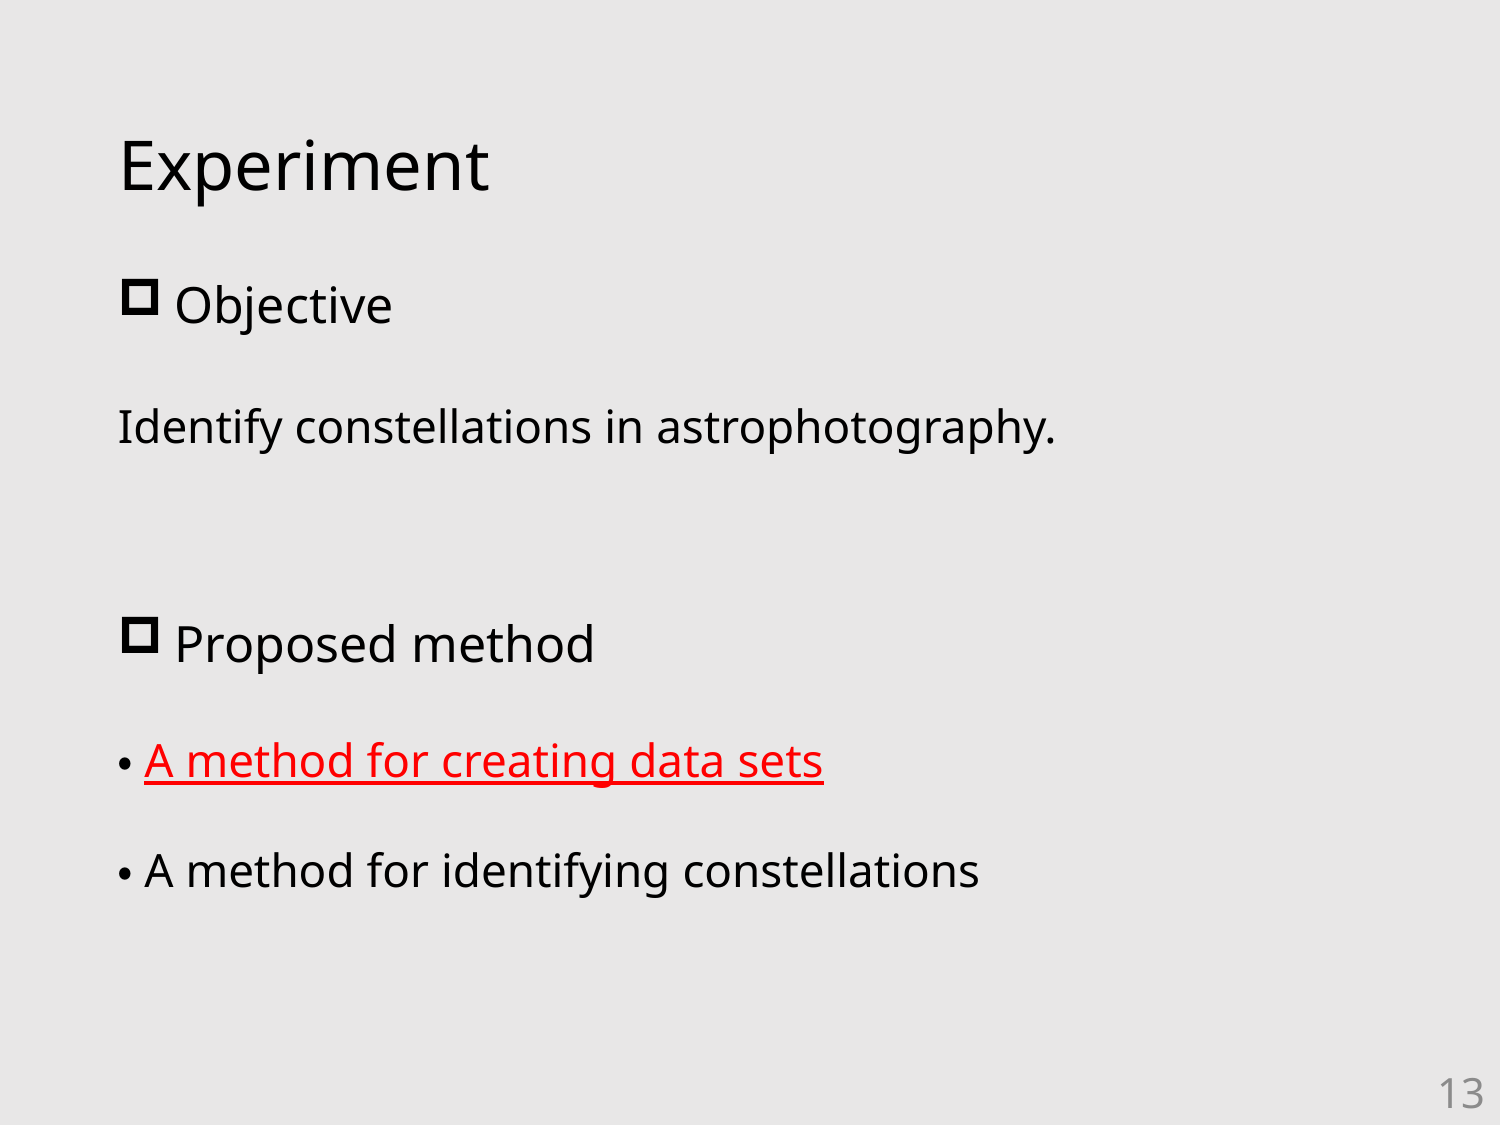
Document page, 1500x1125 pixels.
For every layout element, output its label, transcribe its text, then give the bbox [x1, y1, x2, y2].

text_box Proposed method ・A method for creating data sets ・A method for identifying constellations [103, 604, 1494, 965]
text_box Objective Identify constellations in astrophotography. [103, 265, 1494, 461]
title Experiment [103, 59, 1397, 265]
slide_number 13 [1162, 1065, 1500, 1125]
